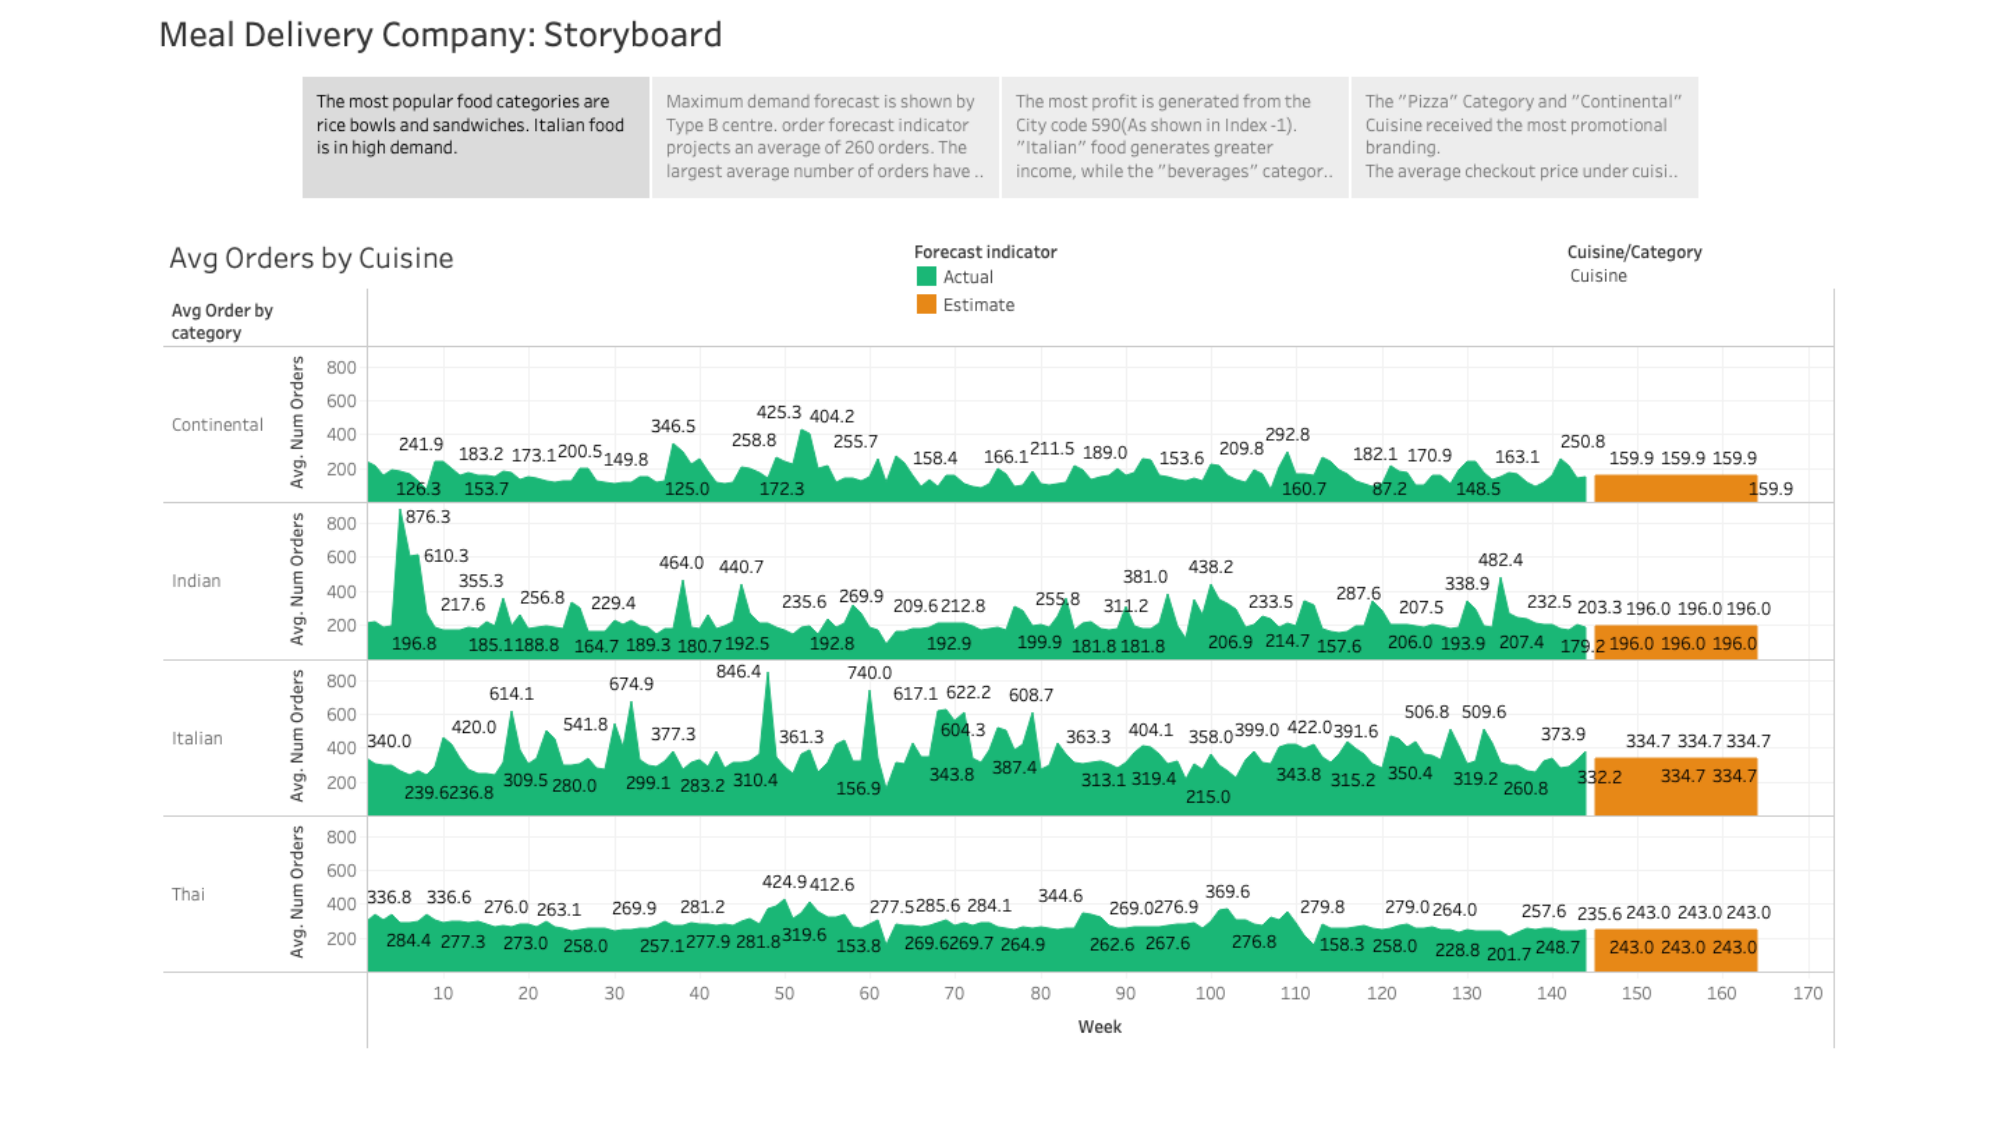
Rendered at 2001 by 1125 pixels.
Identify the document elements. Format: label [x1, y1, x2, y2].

picture [144, 0, 1856, 1125]
